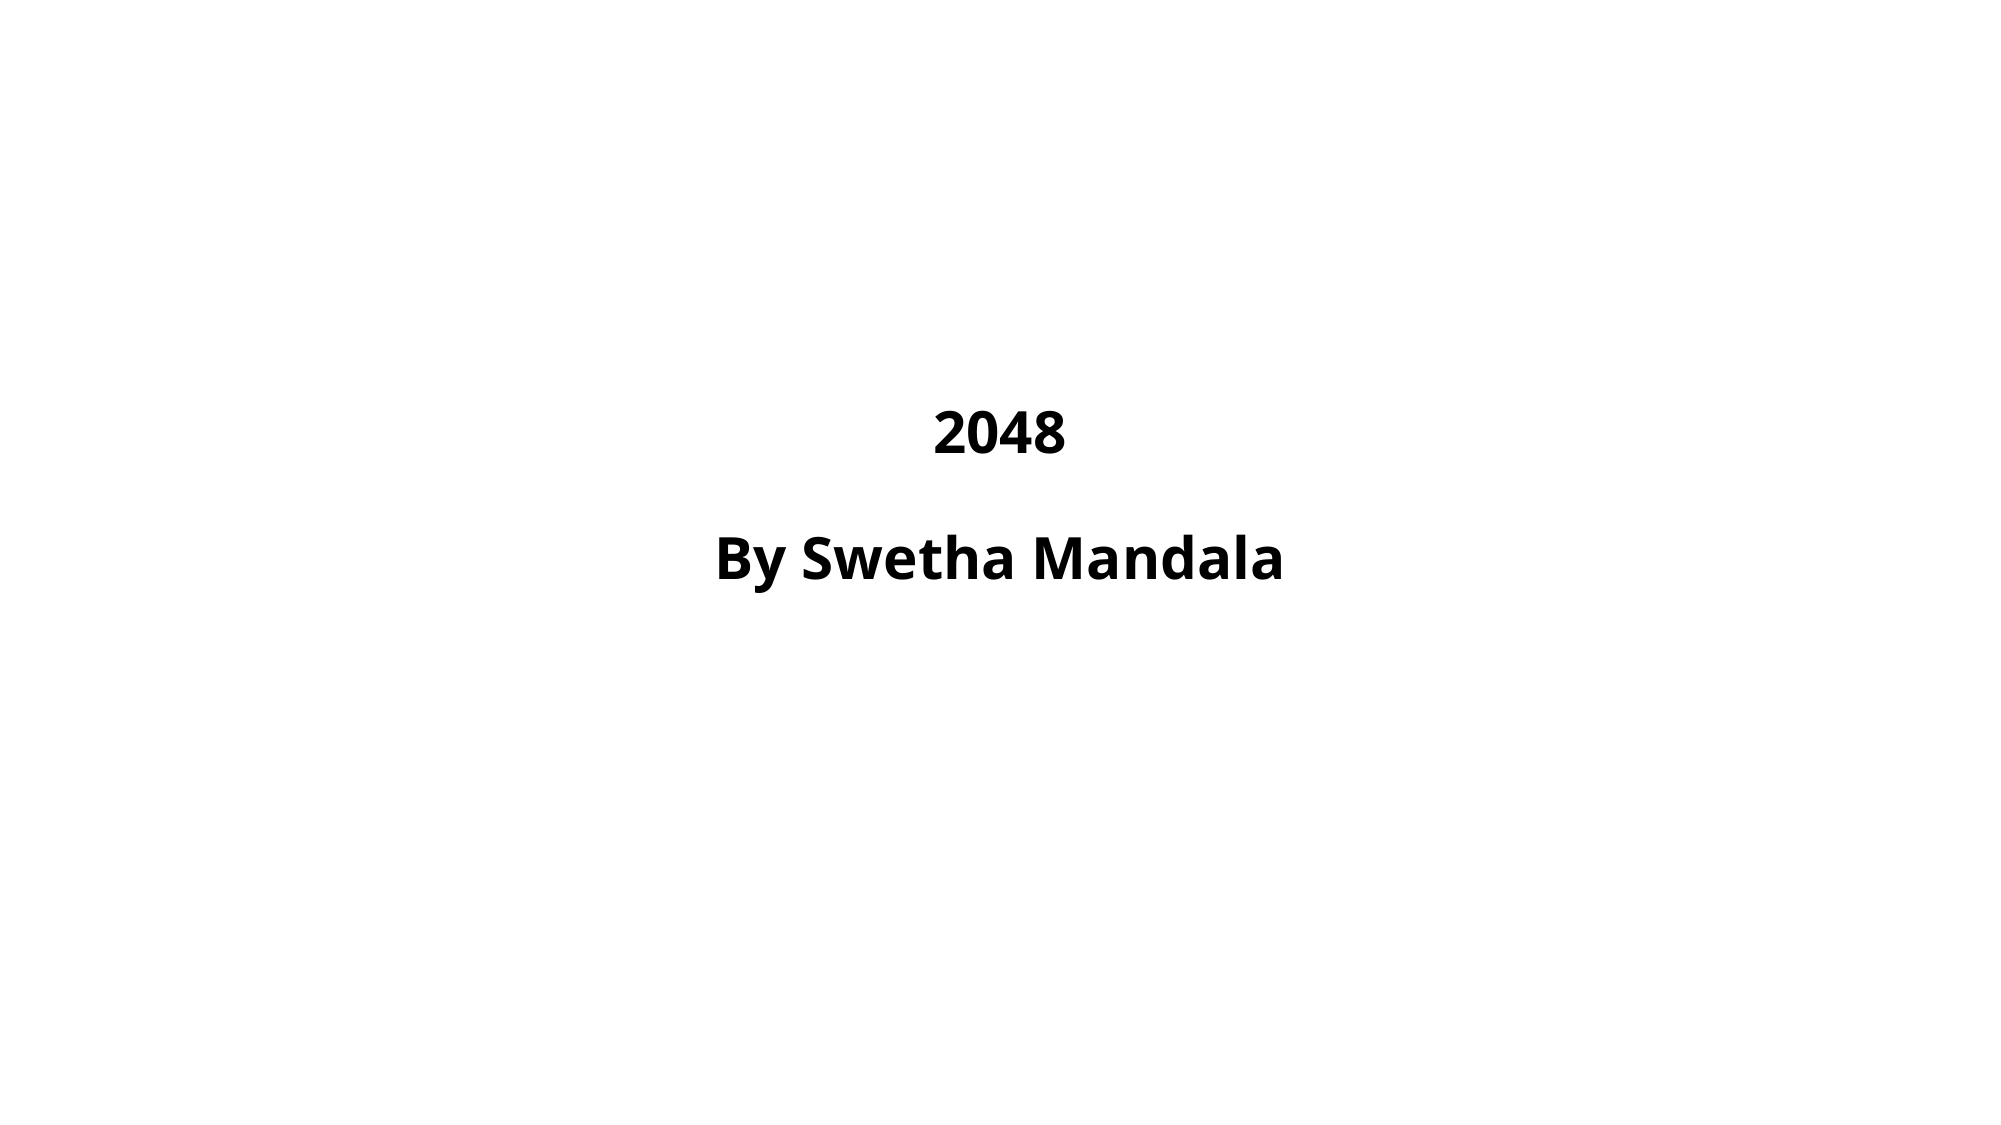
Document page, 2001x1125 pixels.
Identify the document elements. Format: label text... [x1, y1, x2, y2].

title 2048 By Swetha Mandala [249, 267, 1750, 795]
